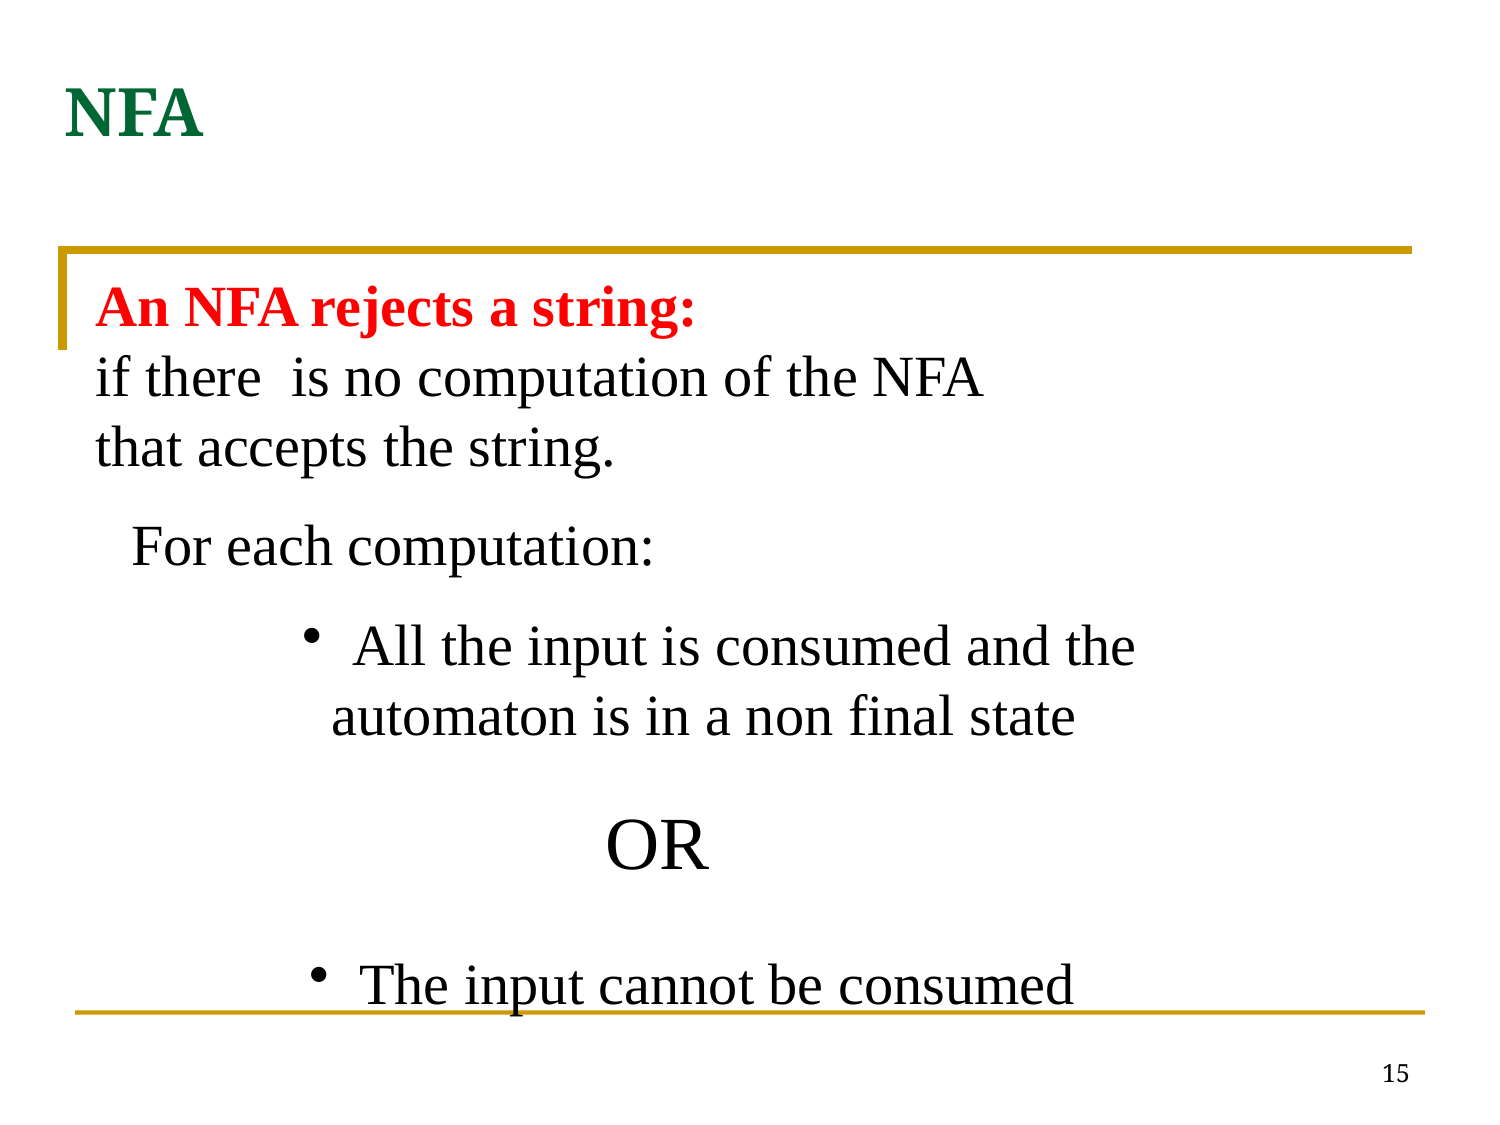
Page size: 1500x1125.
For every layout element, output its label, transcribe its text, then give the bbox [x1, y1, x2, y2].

text_box An NFA rejects a string: if there is no computation of the NFA that accepts the string. [80, 260, 1338, 485]
text_box For each computation: [116, 500, 672, 585]
text_box OR [590, 787, 725, 893]
text_box The input cannot be consumed [294, 939, 1090, 1024]
slide_number 15 [1074, 1023, 1426, 1100]
text_box All the input is consumed and the automaton is in a non final state [287, 599, 1167, 755]
text_box NFA [49, 62, 1475, 200]
